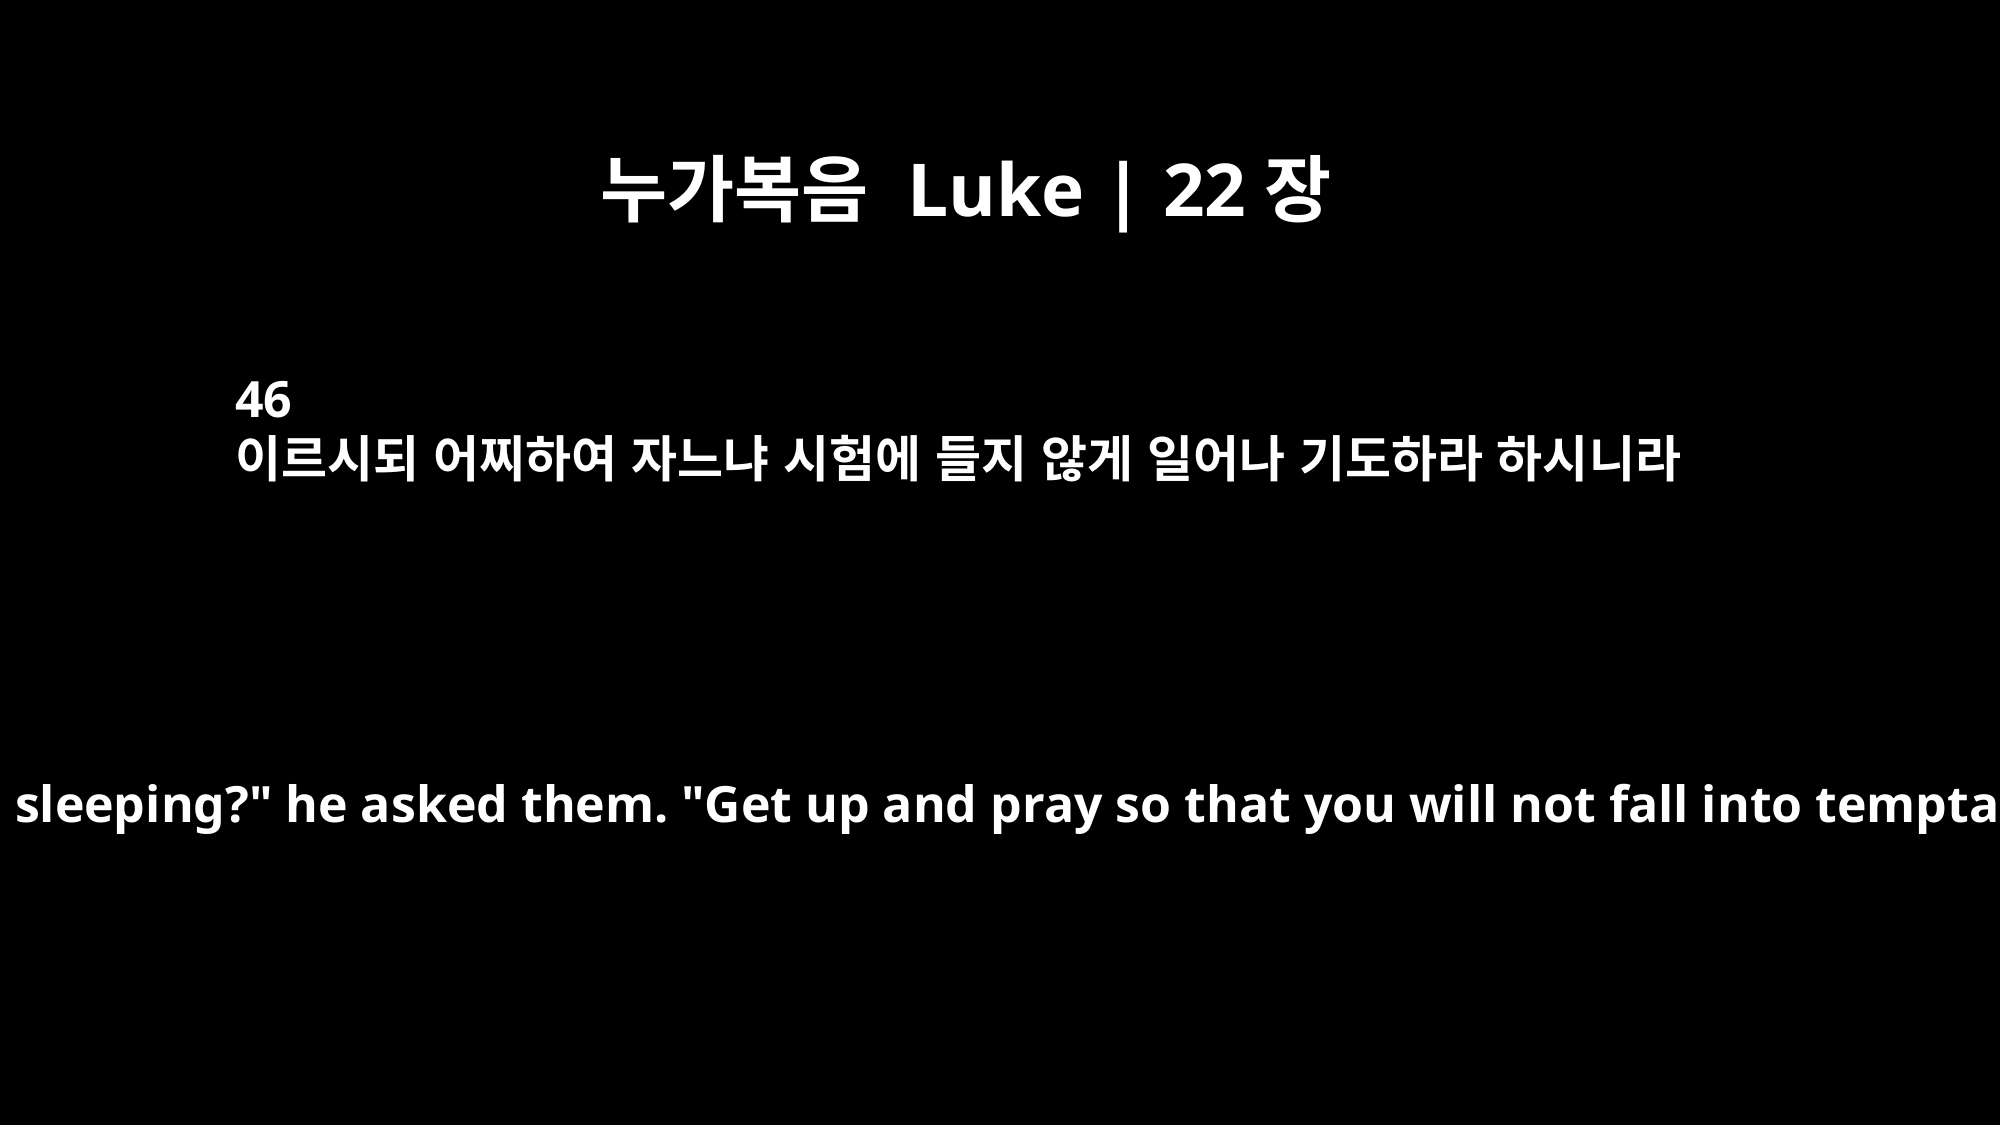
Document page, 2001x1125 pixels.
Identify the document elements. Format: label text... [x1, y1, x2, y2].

text_box 46 이르시되 어찌하여 자느냐 시험에 들지 않게 일어나 기도하라 하시니라 [220, 359, 1697, 495]
text_box "Why are you sleeping?" he asked them. "Get up and pray so that you will not fall into temptation." [0, 764, 2000, 840]
text_box 누가복음 Luke | 22장 [585, 136, 1347, 239]
